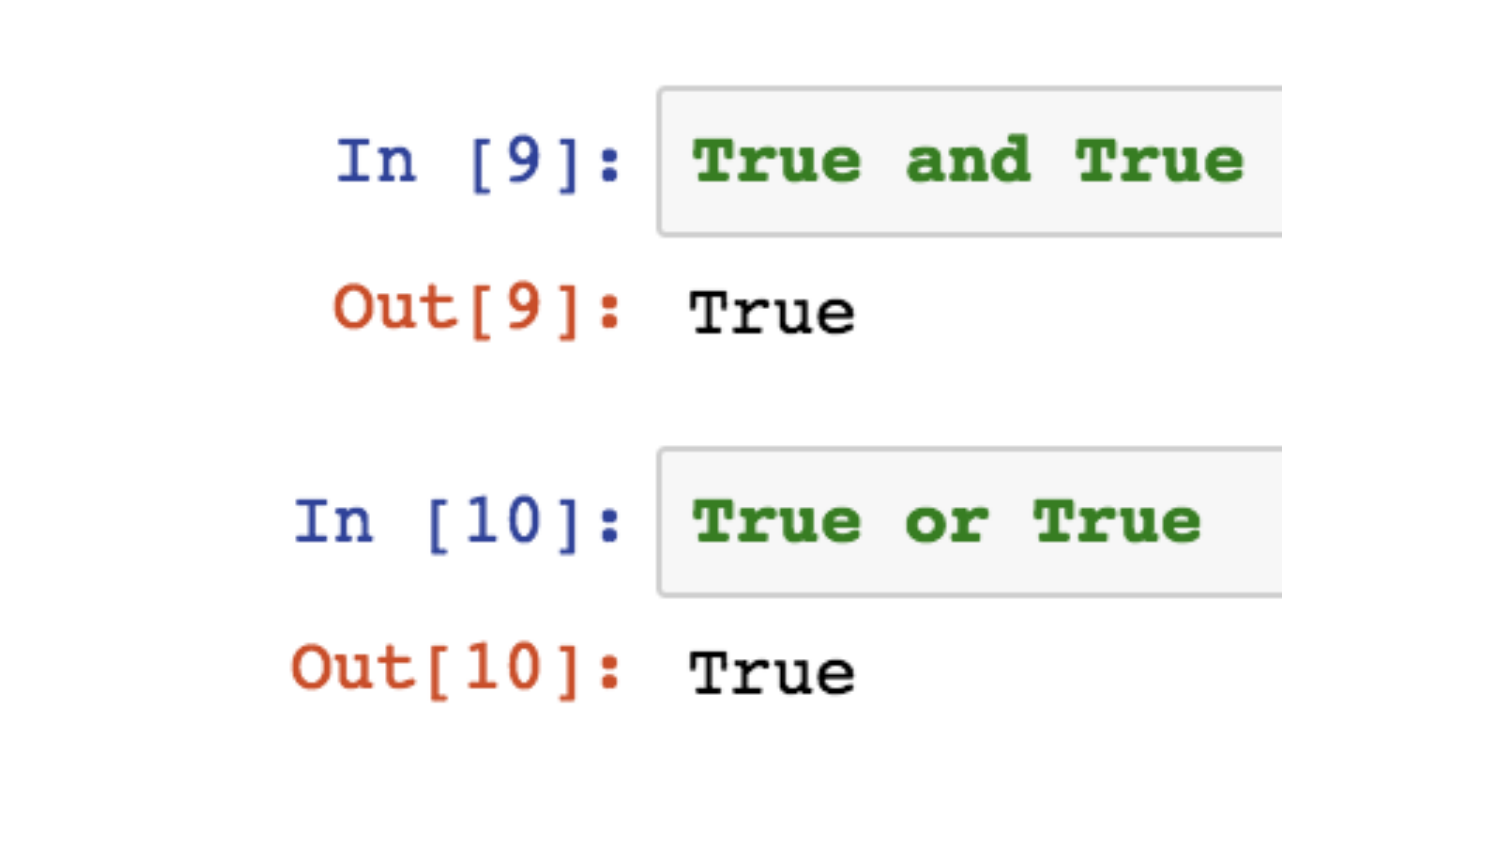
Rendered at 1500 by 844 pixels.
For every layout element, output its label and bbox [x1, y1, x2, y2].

picture [217, 47, 1283, 769]
